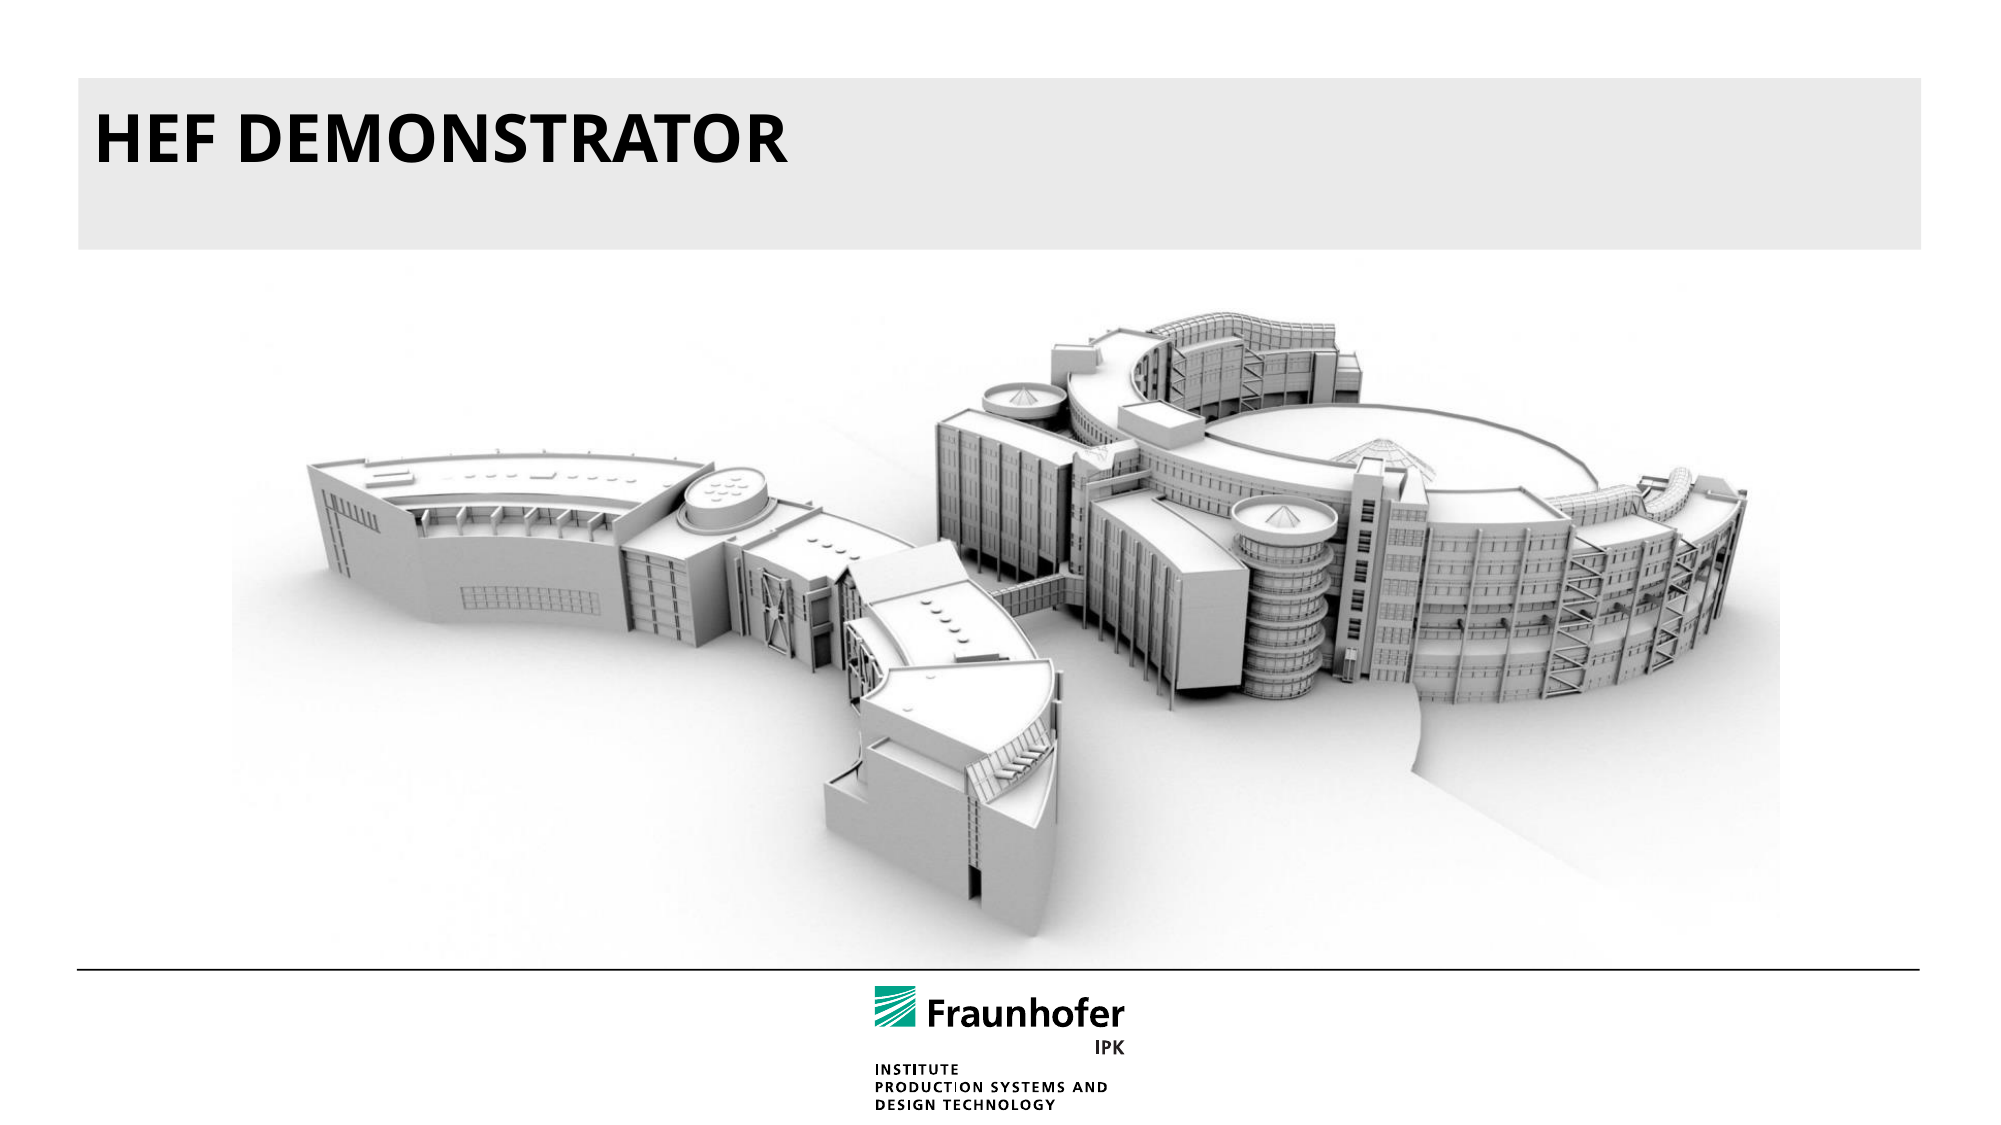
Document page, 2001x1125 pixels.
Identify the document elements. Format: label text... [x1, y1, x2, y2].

title HEF Demonstrator [78, 78, 1922, 250]
picture [232, 250, 1780, 968]
